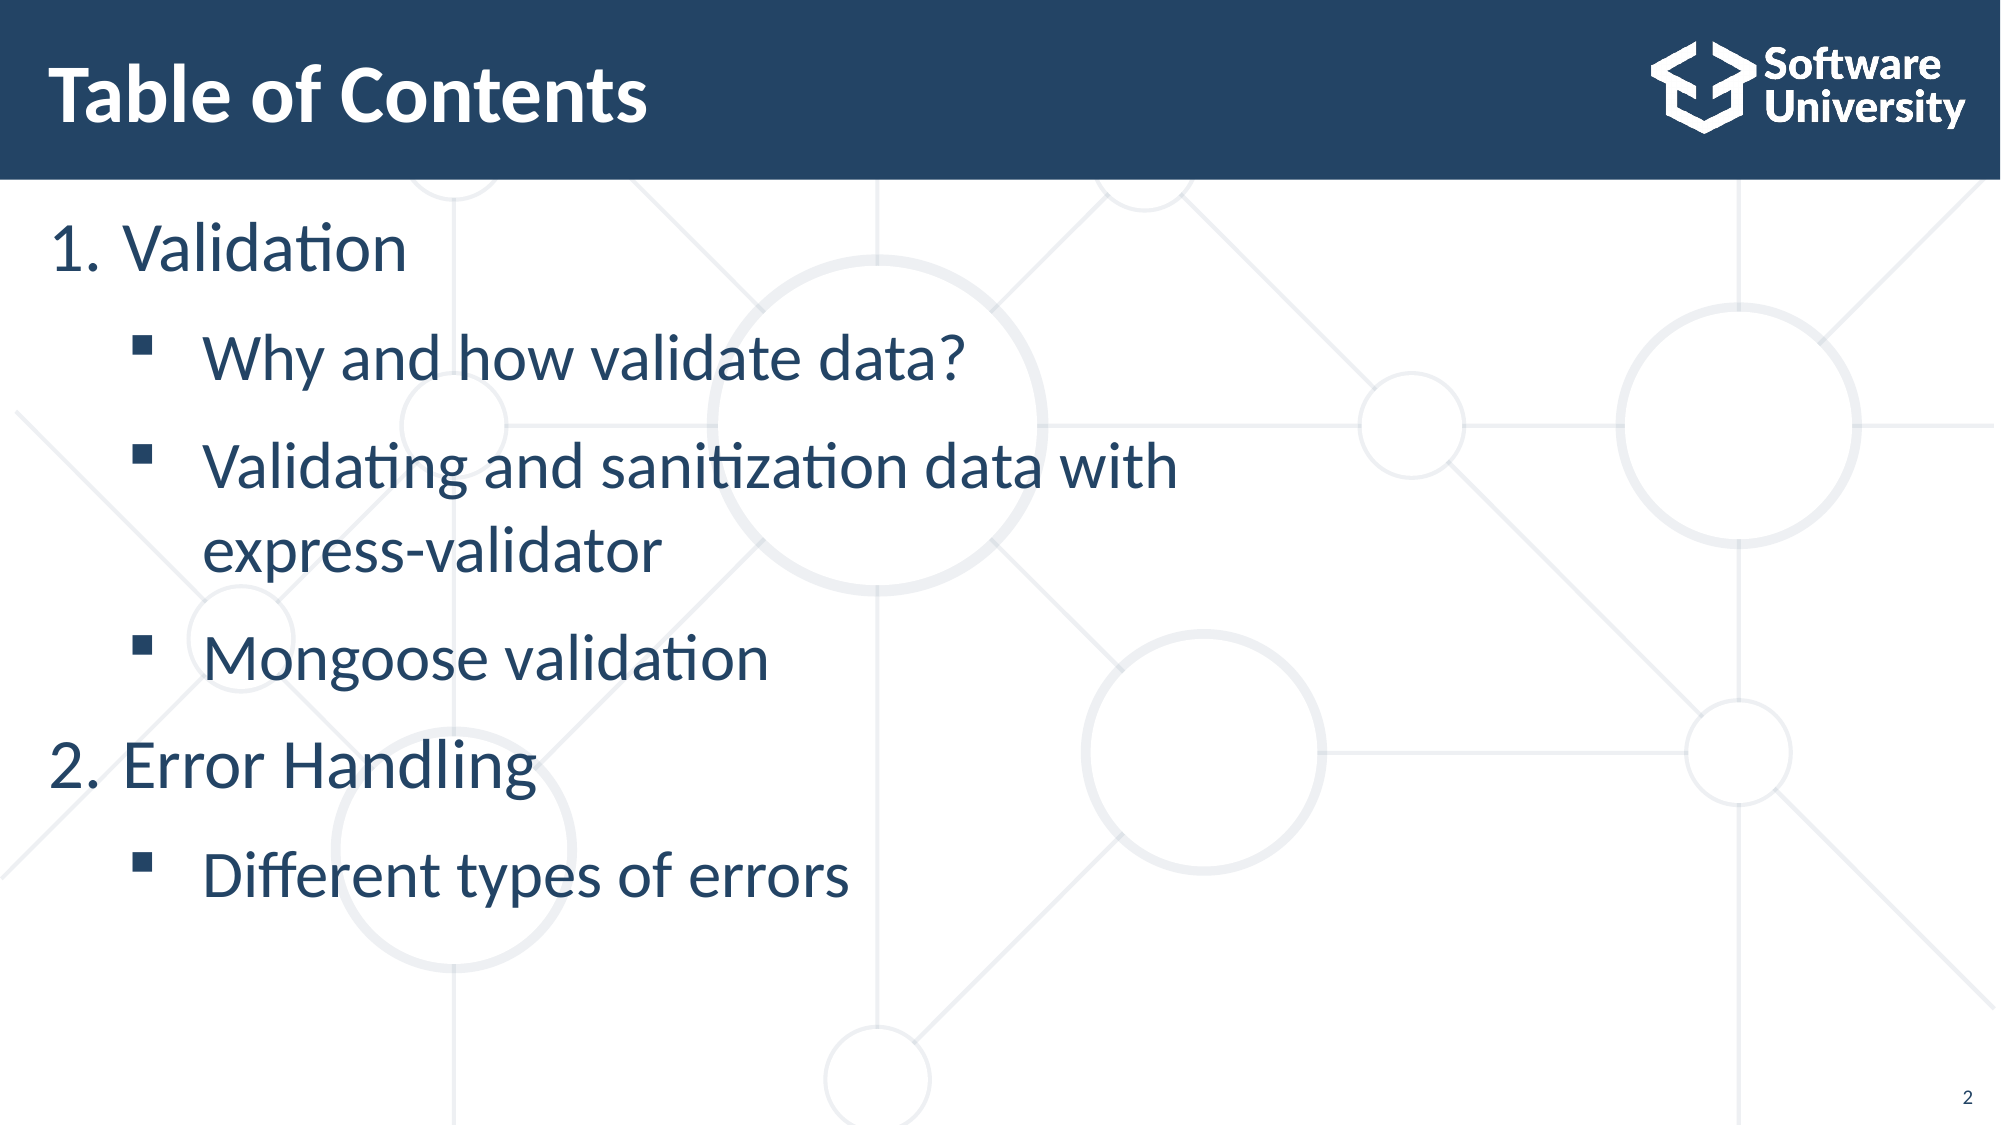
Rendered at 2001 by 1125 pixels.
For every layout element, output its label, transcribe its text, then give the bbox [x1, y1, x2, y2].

title Table of Contents [31, 16, 1625, 162]
picture [1651, 41, 1966, 134]
list Validation Why and how validate data? Validating and sanitization data with express-validator Mongoose validation Error Handling Different types of errors [31, 196, 1970, 1104]
slide_number 2 [1927, 1067, 1989, 1117]
